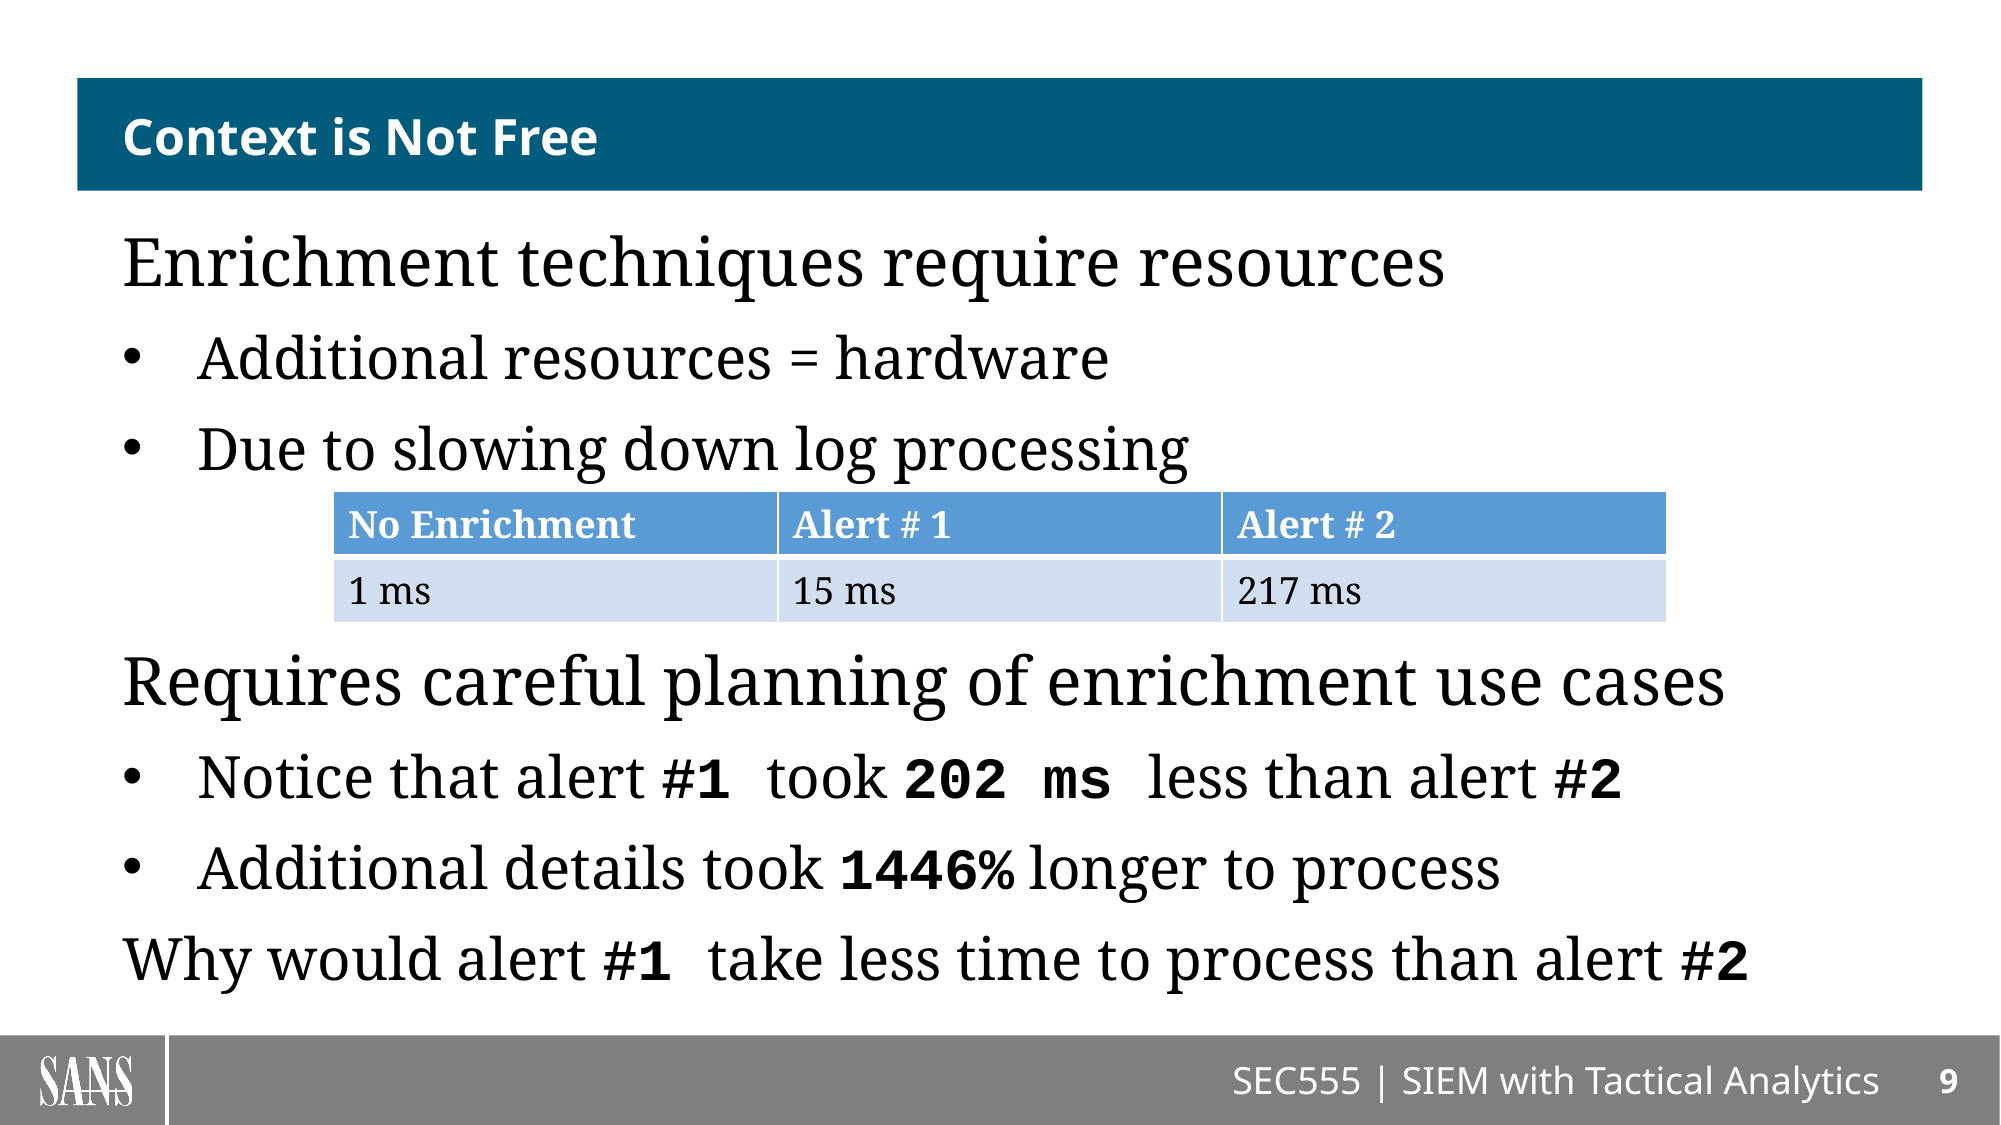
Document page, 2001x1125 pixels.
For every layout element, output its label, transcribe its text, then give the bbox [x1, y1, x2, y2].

table_header Alert # 1 [779, 492, 1221, 554]
table_header Alert # 2 [1223, 492, 1666, 554]
list Enrichment techniques require resources Additional resources = hardware Due to slowing down log processing Requires careful planning of enrichment use cases Notice that alert #1 took 202 ms less than alert #2 Additional details took 1446% longer to process Why would alert #1 take less time to process than alert #2 [107, 212, 1893, 1013]
table_header No Enrichment [334, 492, 777, 554]
title Context is Not Free [107, 78, 1893, 191]
table_cell 217 ms [1223, 560, 1666, 622]
table_cell 15 ms [779, 560, 1221, 622]
table_cell 1 ms [334, 560, 777, 622]
